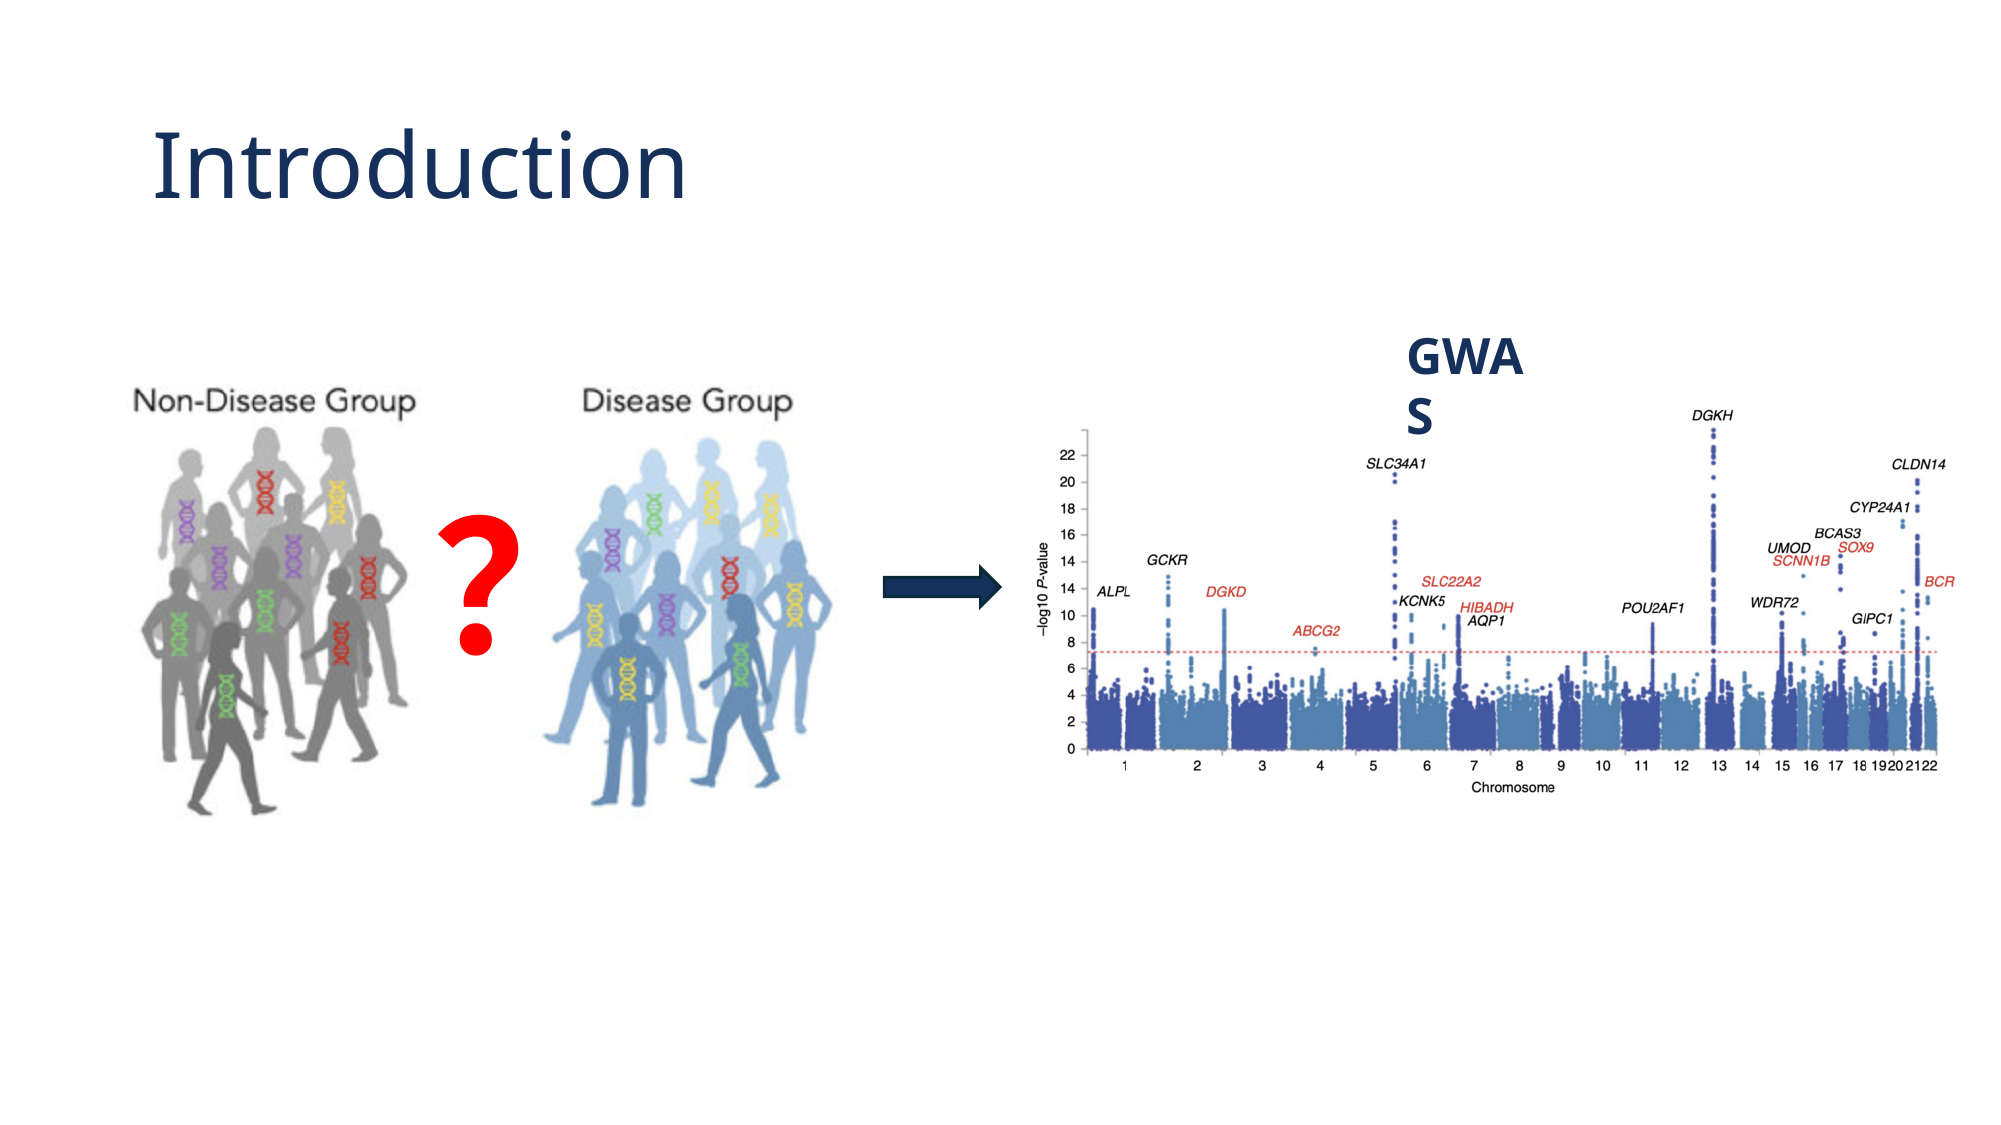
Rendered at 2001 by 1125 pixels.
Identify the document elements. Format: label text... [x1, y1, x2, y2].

text_box [882, 563, 1003, 611]
title Introduction [137, 59, 1863, 278]
text_box GWAS [1391, 317, 1566, 392]
picture [1020, 392, 1971, 803]
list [100, 360, 865, 830]
